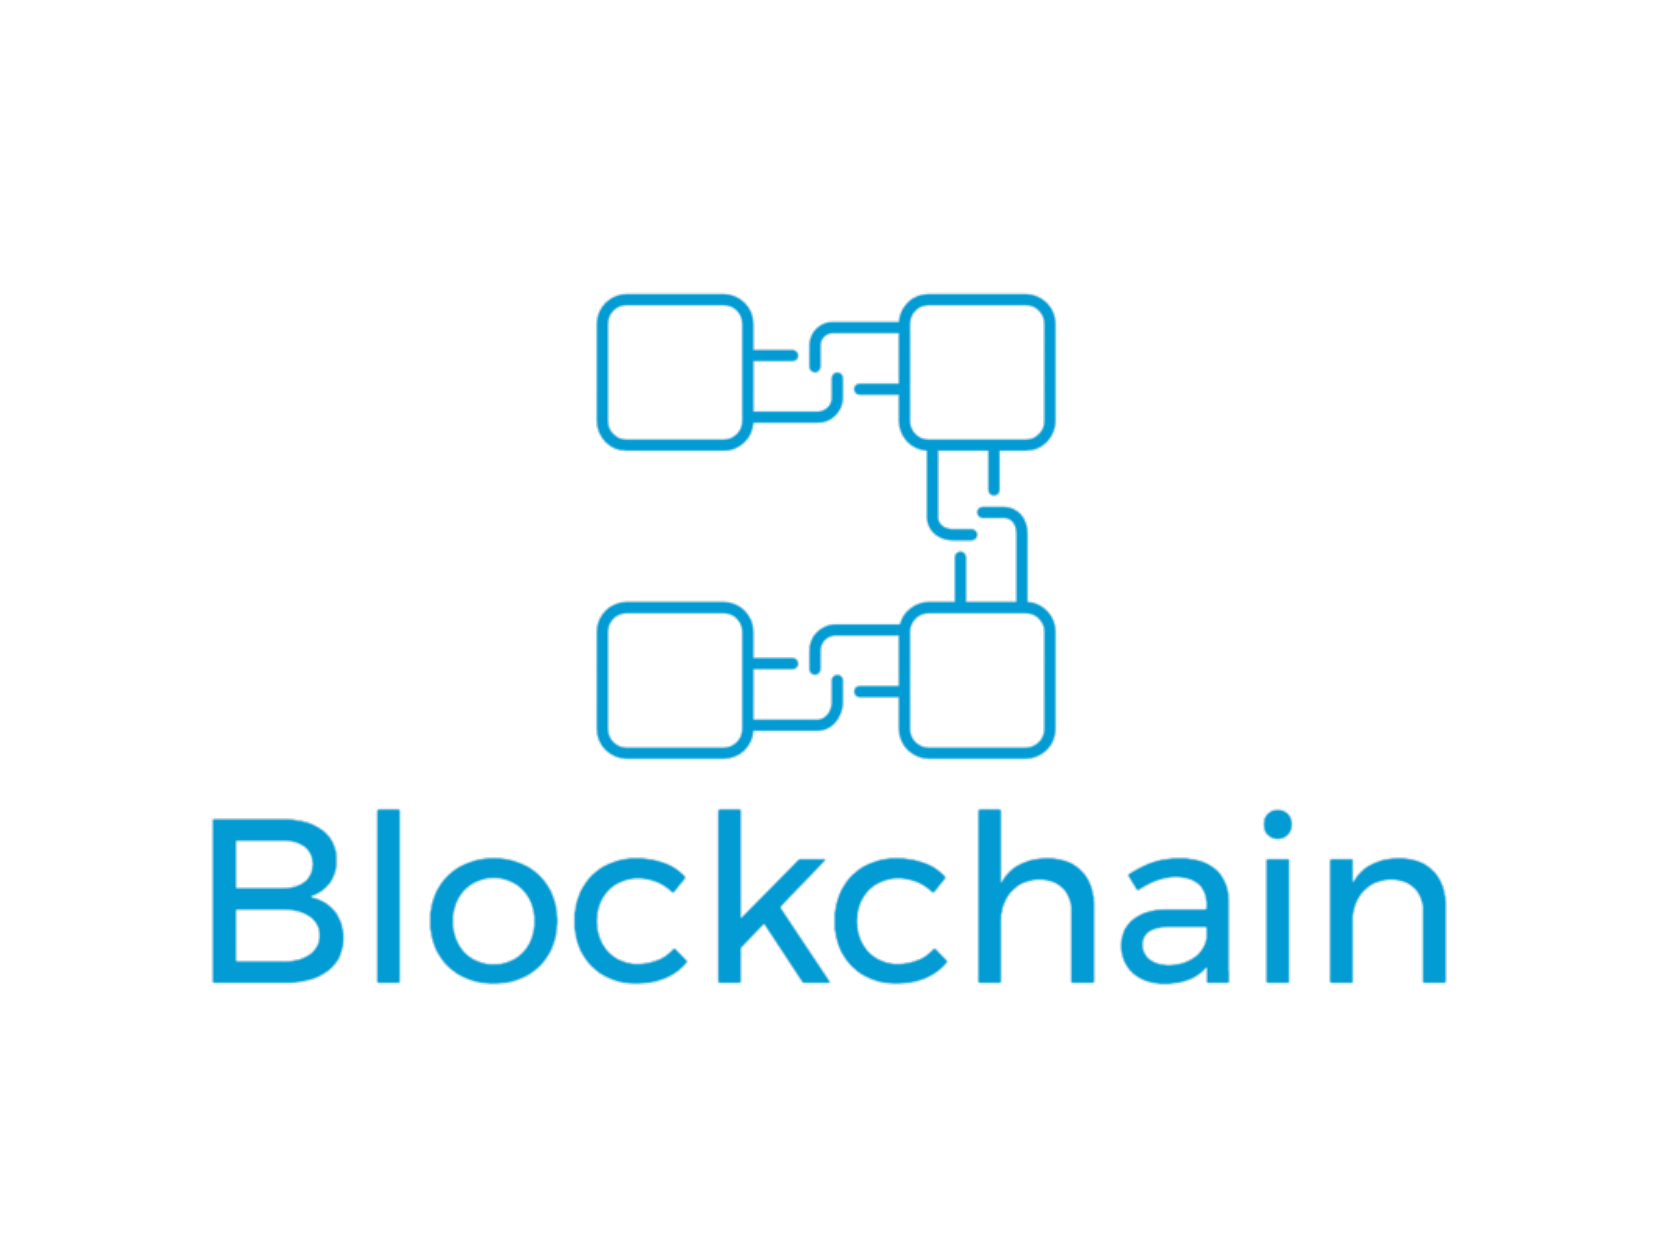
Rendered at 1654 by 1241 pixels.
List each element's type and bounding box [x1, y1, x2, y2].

picture [44, 149, 1608, 1188]
